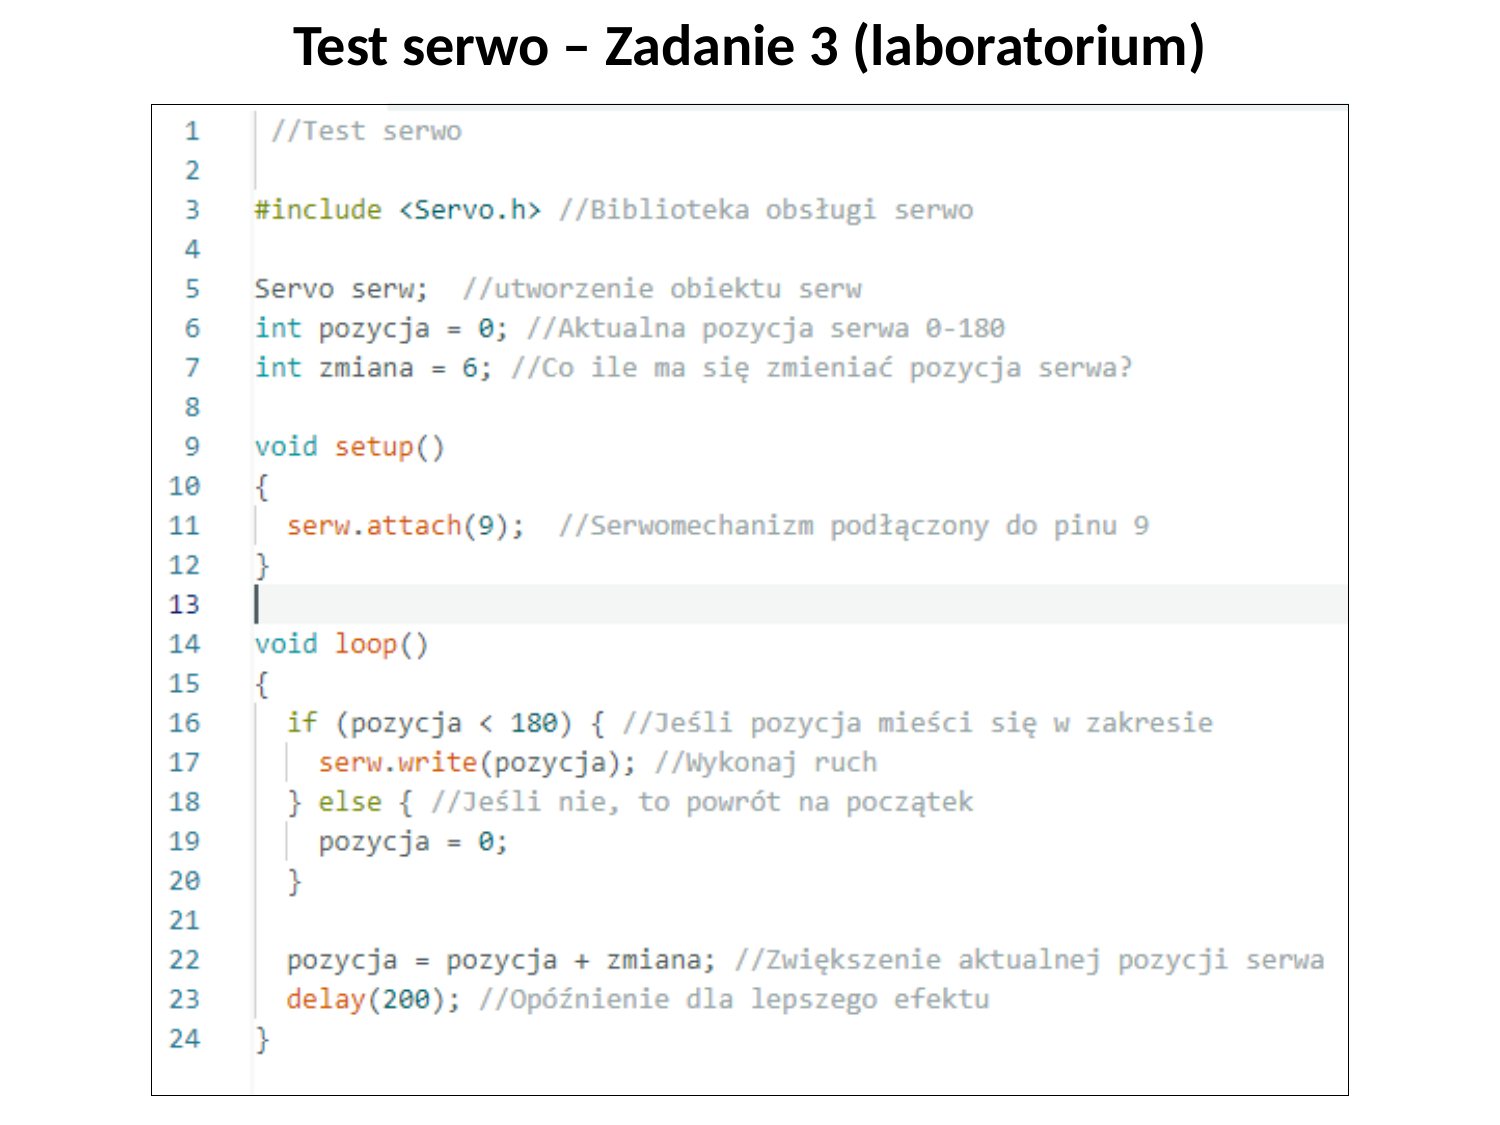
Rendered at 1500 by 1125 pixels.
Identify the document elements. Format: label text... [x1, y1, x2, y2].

picture [151, 103, 1349, 1096]
text_box Test serwo – Zadanie 3 (laboratorium) [0, 0, 1500, 85]
